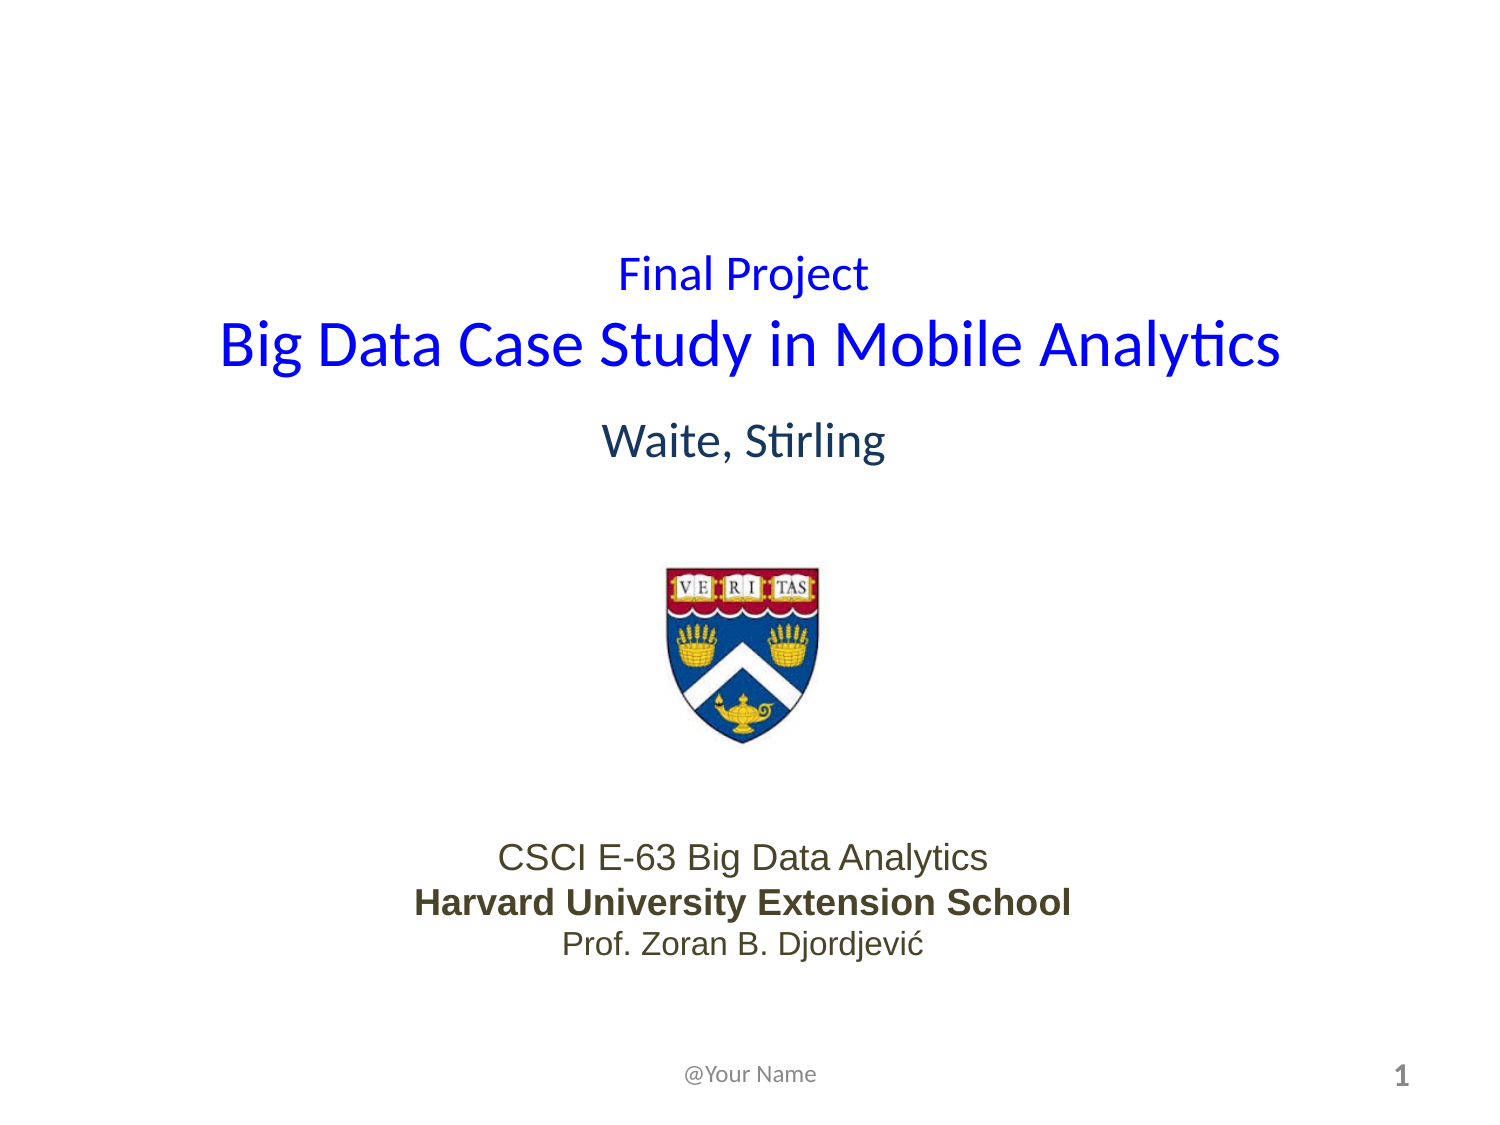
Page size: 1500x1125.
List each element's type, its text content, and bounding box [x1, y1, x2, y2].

footer @Your Name [512, 1042, 988, 1103]
text_box CSCI E-63 Big Data Analytics Harvard University Extension School Prof. Zoran B. Djordjević [337, 824, 1150, 1022]
picture [649, 562, 838, 751]
subtitle Waite, Stirling [218, 399, 1269, 500]
title Final Project Big Data Case Study in Mobile Analytics [106, 200, 1382, 500]
slide_number 1 [1074, 1042, 1425, 1103]
